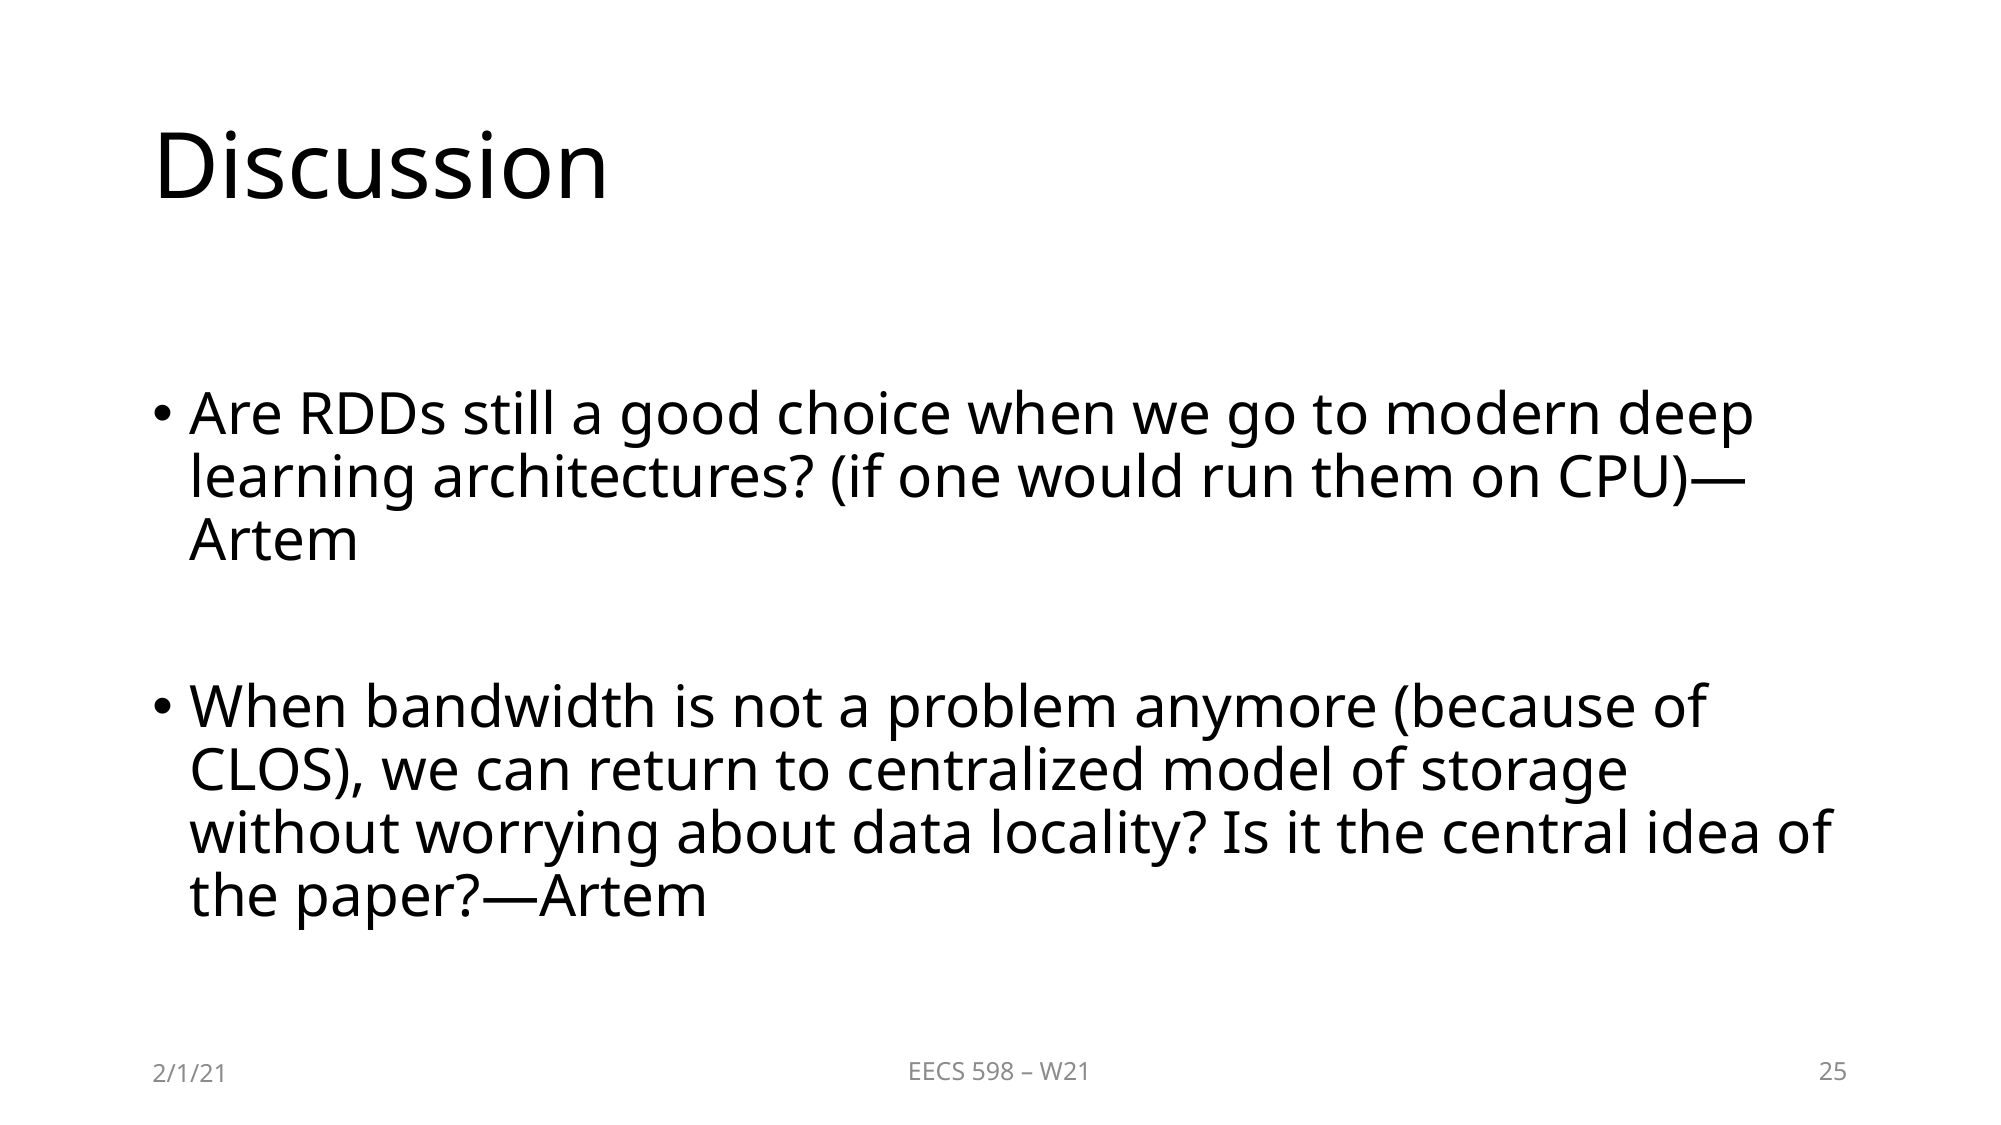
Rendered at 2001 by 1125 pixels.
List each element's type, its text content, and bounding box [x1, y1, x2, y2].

footer EECS 598 – W21 [662, 1042, 1338, 1103]
list Are RDDs still a good choice when we go to modern deep learning architectures? (if one would run them on CPU)—Artem When bandwidth is not a problem anymore (because of CLOS), we can return to centralized model of storage without worrying about data locality? Is it the central idea of the paper?—Artem [137, 299, 1863, 1014]
slide_number 25 [1412, 1042, 1863, 1103]
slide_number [137, 1042, 588, 1103]
title Discussion [137, 59, 1863, 278]
